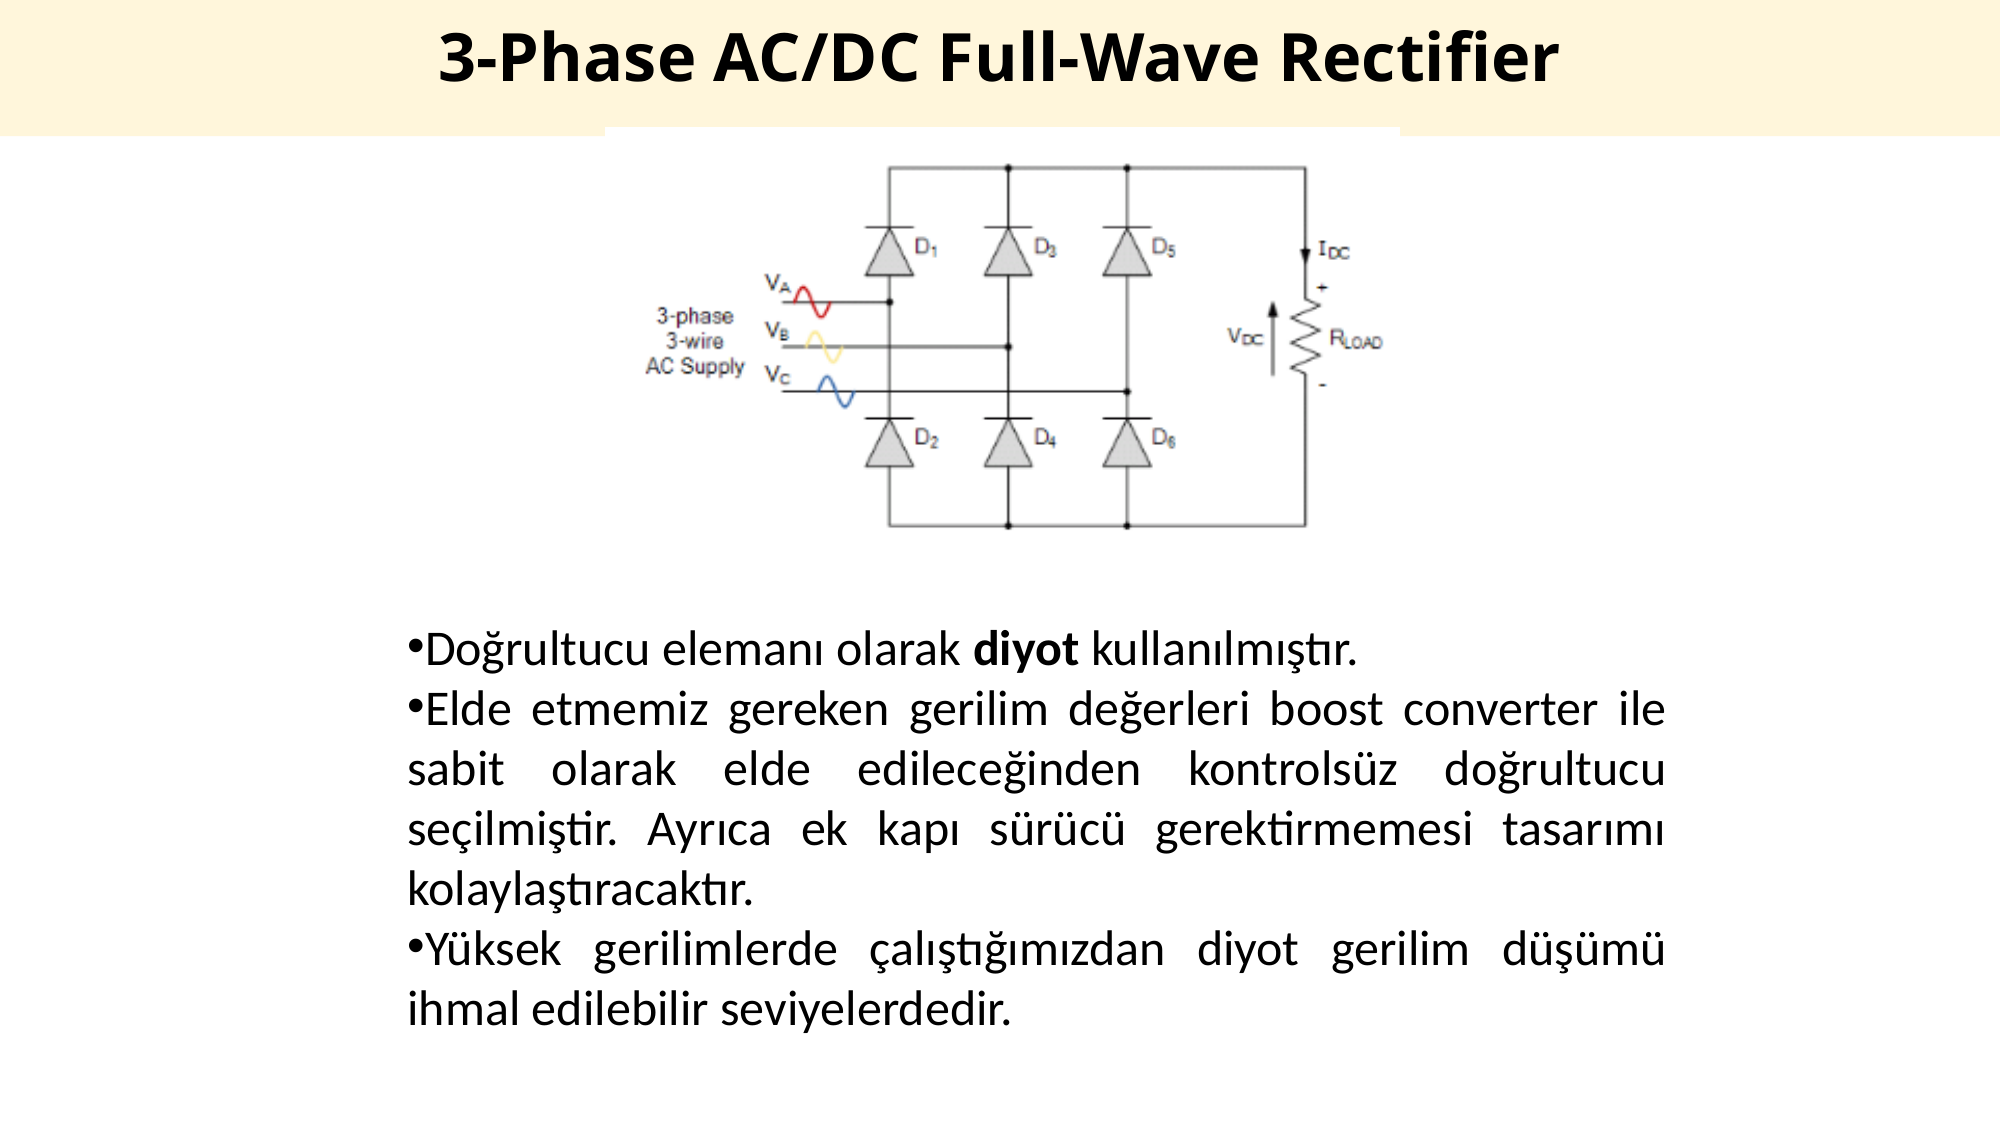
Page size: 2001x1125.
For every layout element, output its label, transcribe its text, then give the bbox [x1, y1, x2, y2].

text_box Doğrultucu elemanı olarak diyot kullanılmıştır. Elde etmemiz gereken gerilim değerleri boost converter ile sabit olarak elde edileceğinden kontrolsüz doğrultucu seçilmiştir. Ayrıca ek kapı sürücü gerektirmemesi tasarımı kolaylaştıracaktır. Yüksek gerilimlerde çalıştığımızdan diyot gerilim düşümü ihmal edilebilir seviyelerdedir. [392, 607, 1683, 1043]
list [605, 127, 1400, 553]
text_box 3-Phase AC/DC Full-Wave Rectifier [0, 0, 2000, 137]
